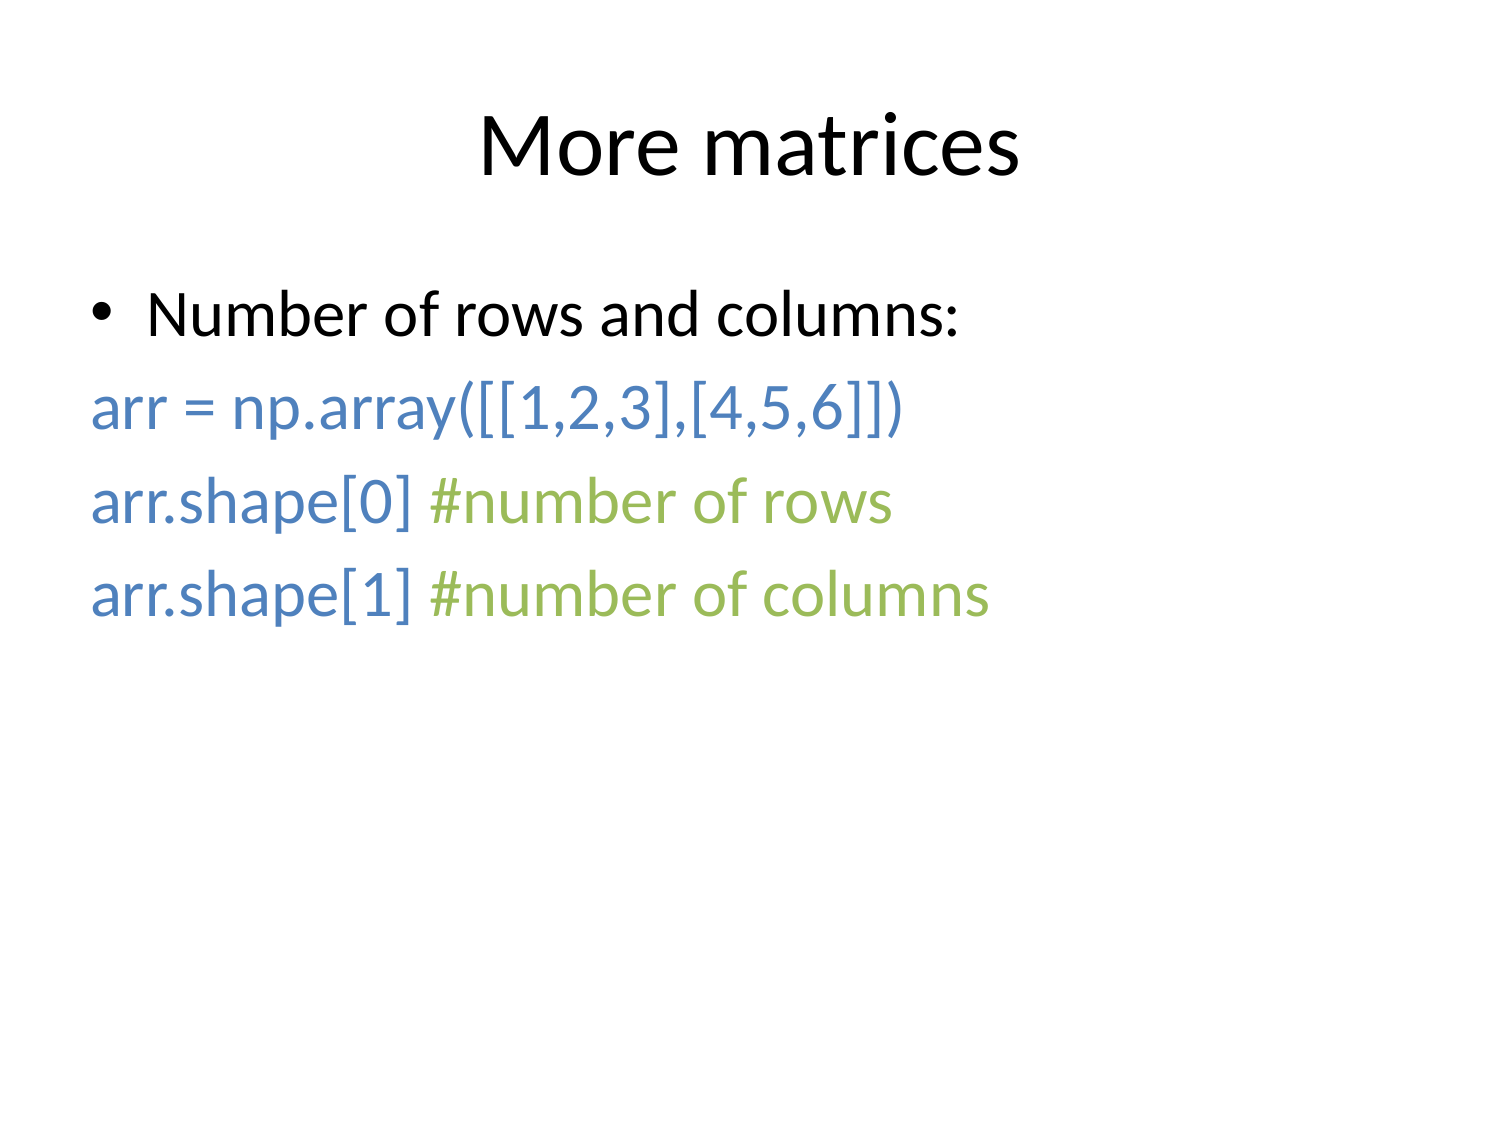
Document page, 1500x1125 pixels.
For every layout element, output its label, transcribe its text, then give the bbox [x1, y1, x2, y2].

title More matrices [75, 45, 1425, 233]
list Number of rows and columns: arr = np.array([[1,2,3],[4,5,6]]) arr.shape[0] #number of rows arr.shape[1] #number of columns [75, 262, 1425, 1005]
